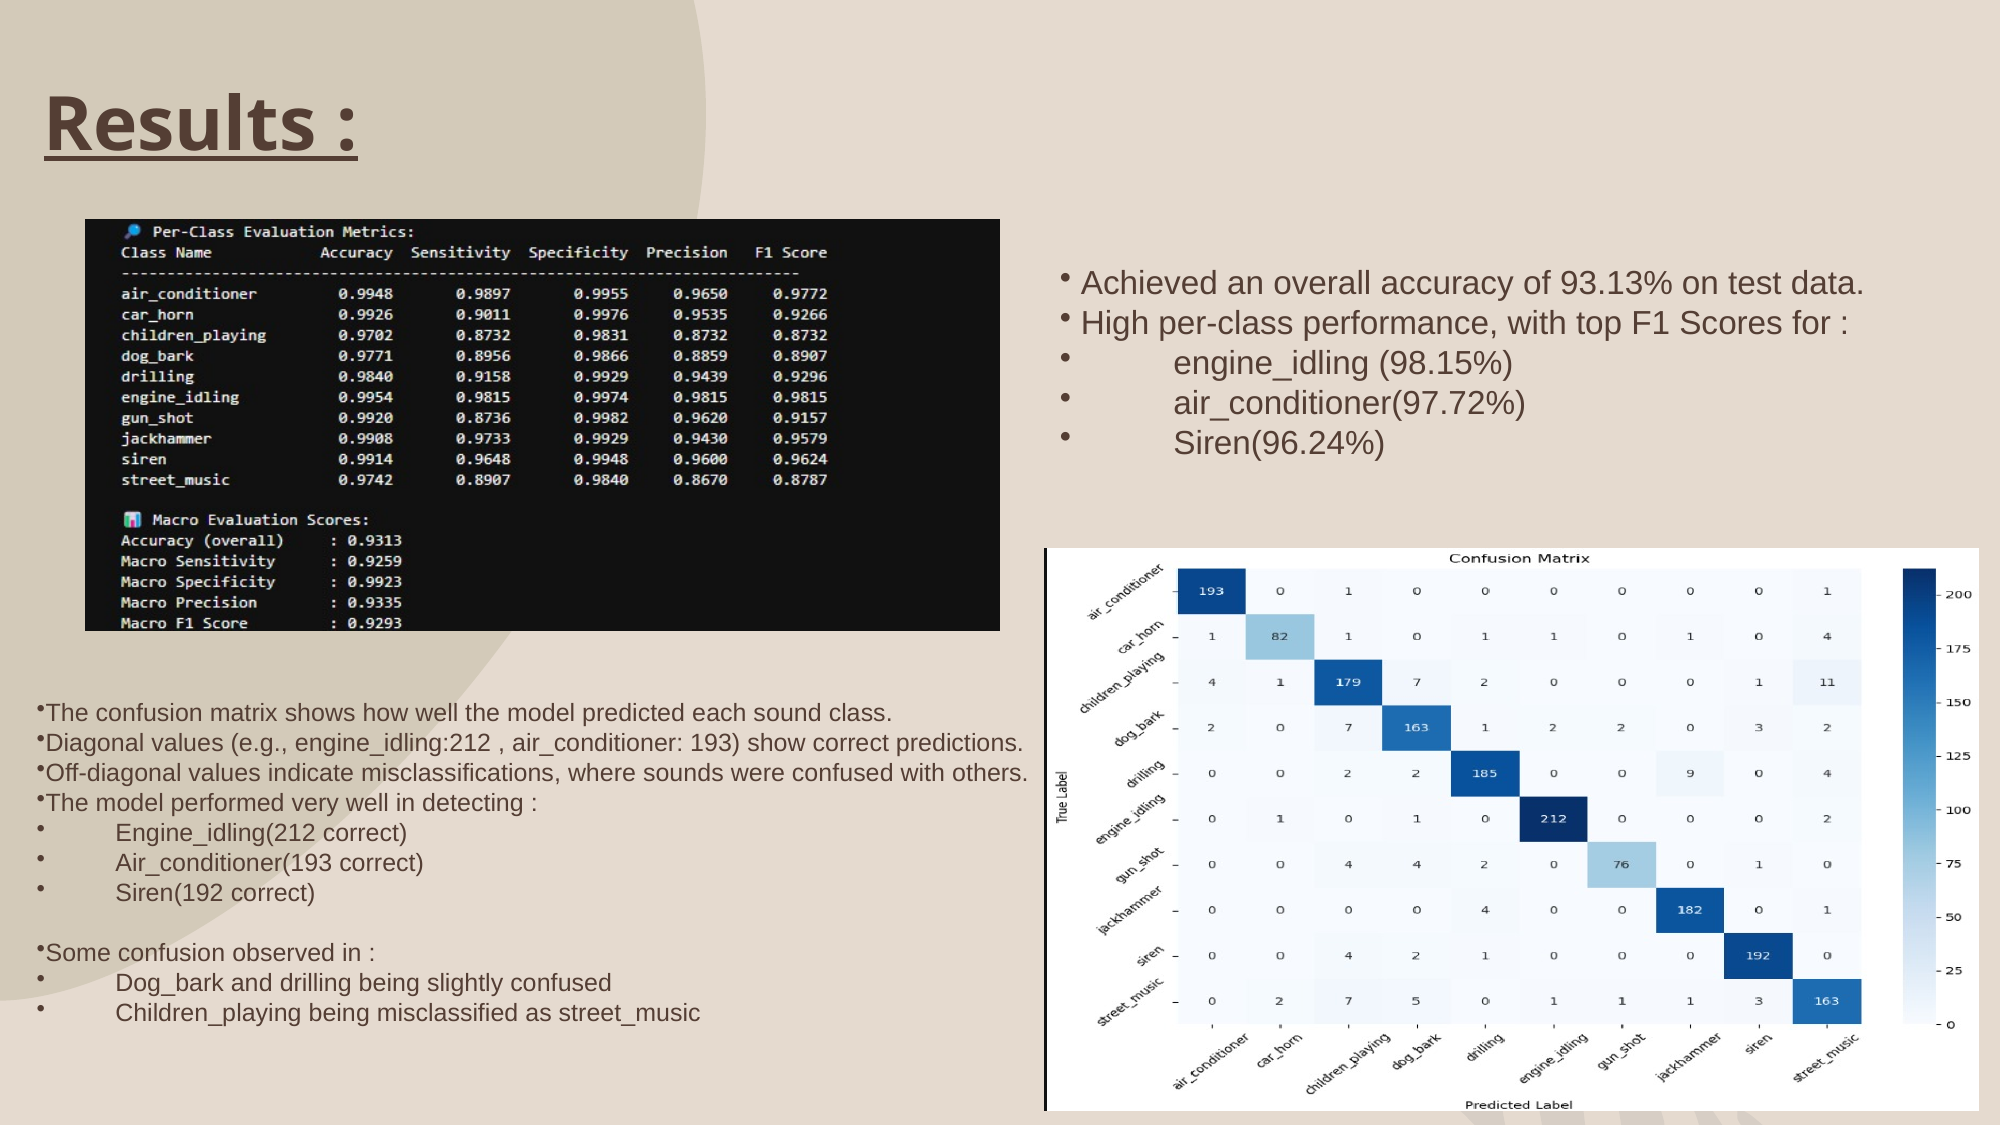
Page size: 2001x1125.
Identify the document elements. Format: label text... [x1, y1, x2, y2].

picture [85, 219, 1000, 631]
text_box The confusion matrix shows how well the model predicted each sound class. Diagonal values (e.g., engine_idling:212 , air_conditioner: 193) show correct predictions. Off-diagonal values indicate misclassifications, where sounds were confused with others. The model performed very well in detecting : Engine_idling(212 correct) Air_conditioner(193 correct) Siren(192 correct) Some confusion observed in : Dog_bark and drilling being slightly confused Children_playing being misclassified as street_music [21, 689, 1044, 1077]
picture [1044, 548, 1979, 1111]
text_box Achieved an overall accuracy of 93.13% on test data. High per-class performance, with top F1 Scores for : engine_idling (98.15%) air_conditioner(97.72%) Siren(96.24%) [1044, 253, 2000, 469]
title Results : [29, 24, 1266, 175]
